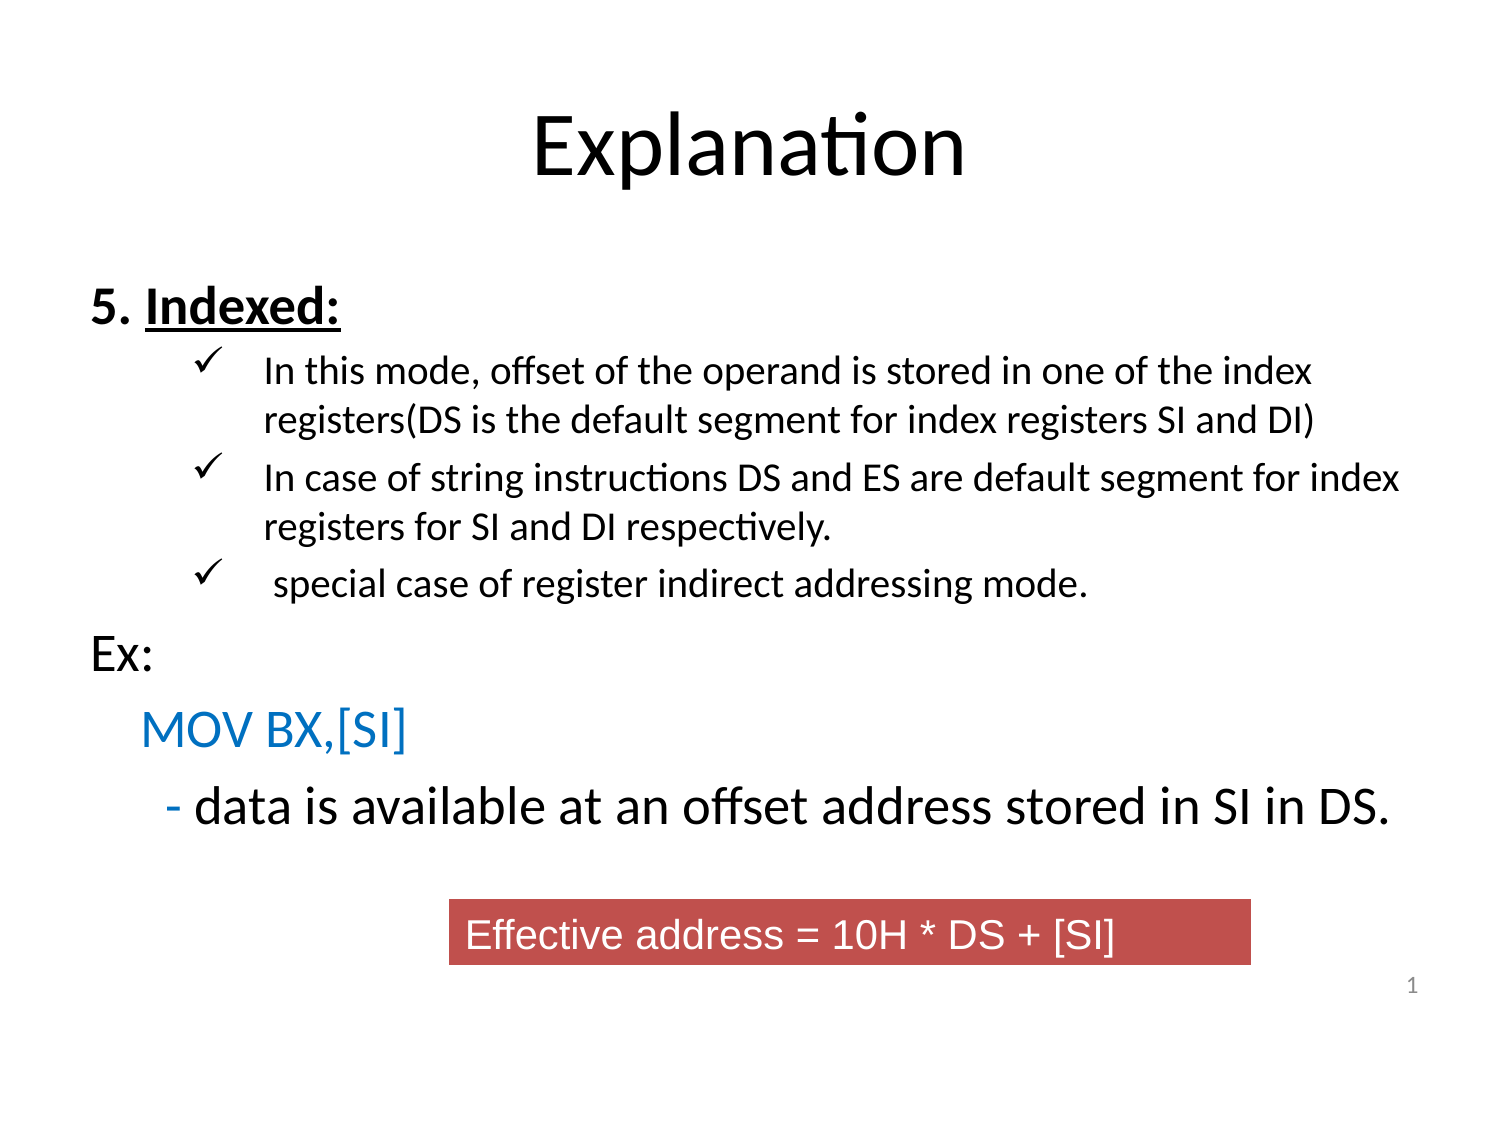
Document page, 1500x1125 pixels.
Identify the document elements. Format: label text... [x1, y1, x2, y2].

title Explanation [75, 45, 1425, 233]
list 5. Indexed: In this mode, offset of the operand is stored in one of the index registers(DS is the default segment for index registers SI and DI) In case of string instructions DS and ES are default segment for index registers for SI and DI respectively. special case of register indirect addressing mode. Ex: MOV BX,[SI] - data is available at an offset address stored in SI in DS. [75, 262, 1425, 1005]
text_box Effective address = 10H * DS + [SI] [450, 900, 1250, 965]
slide_number 1 [1333, 940, 1434, 1026]
